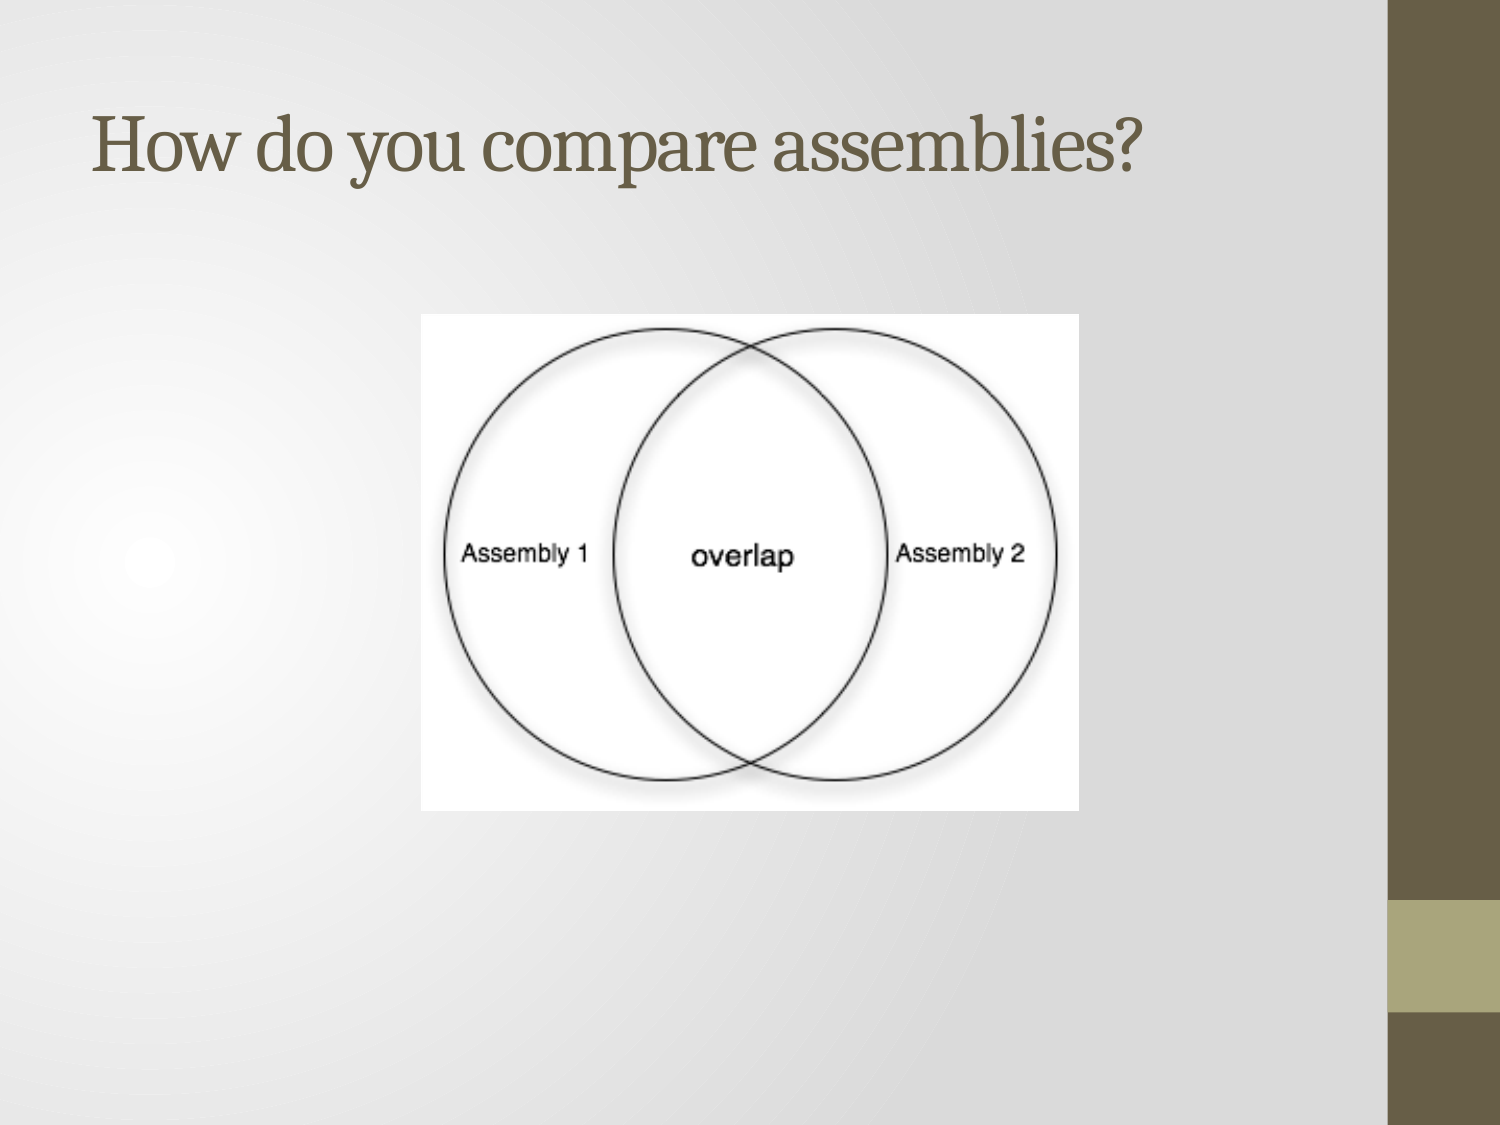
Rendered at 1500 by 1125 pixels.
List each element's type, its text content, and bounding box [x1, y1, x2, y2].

picture [421, 313, 1079, 811]
title How do you compare assemblies? [75, 45, 1325, 233]
